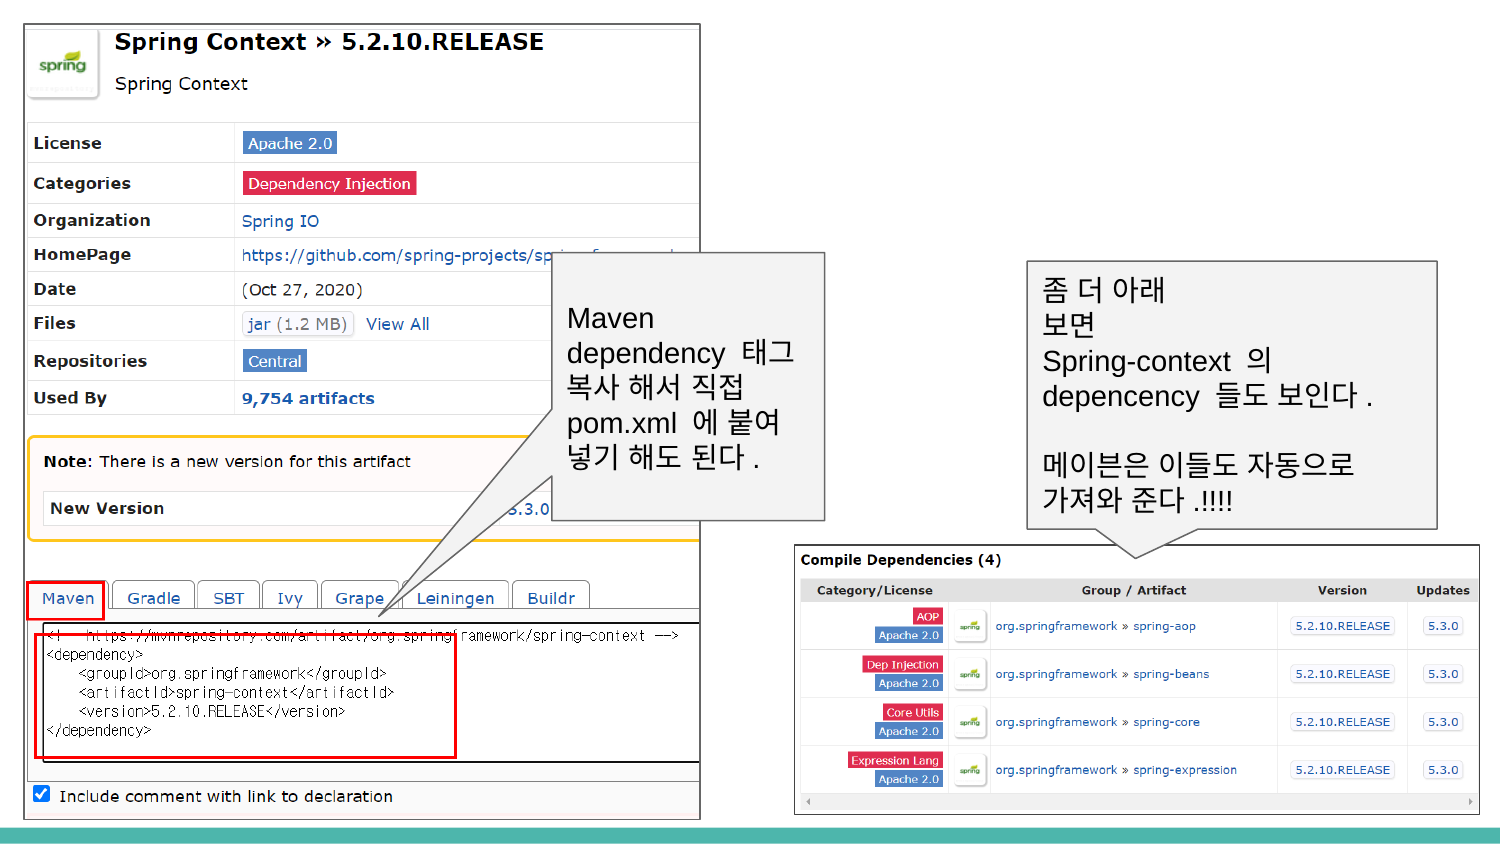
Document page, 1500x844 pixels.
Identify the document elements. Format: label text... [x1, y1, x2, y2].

text_box 좀 더 아래 보면 Spring-context 의 depencency 들도 보인다. 메이븐은 이들도 자동으로 가져와 준다.!!!! [1027, 261, 1438, 544]
picture [24, 24, 700, 819]
text_box Maven dependency 태그 복사 해서 직접 pom.xml 에 붙여 넣기 해도 된다. [704, 252, 825, 521]
picture [795, 545, 1479, 814]
